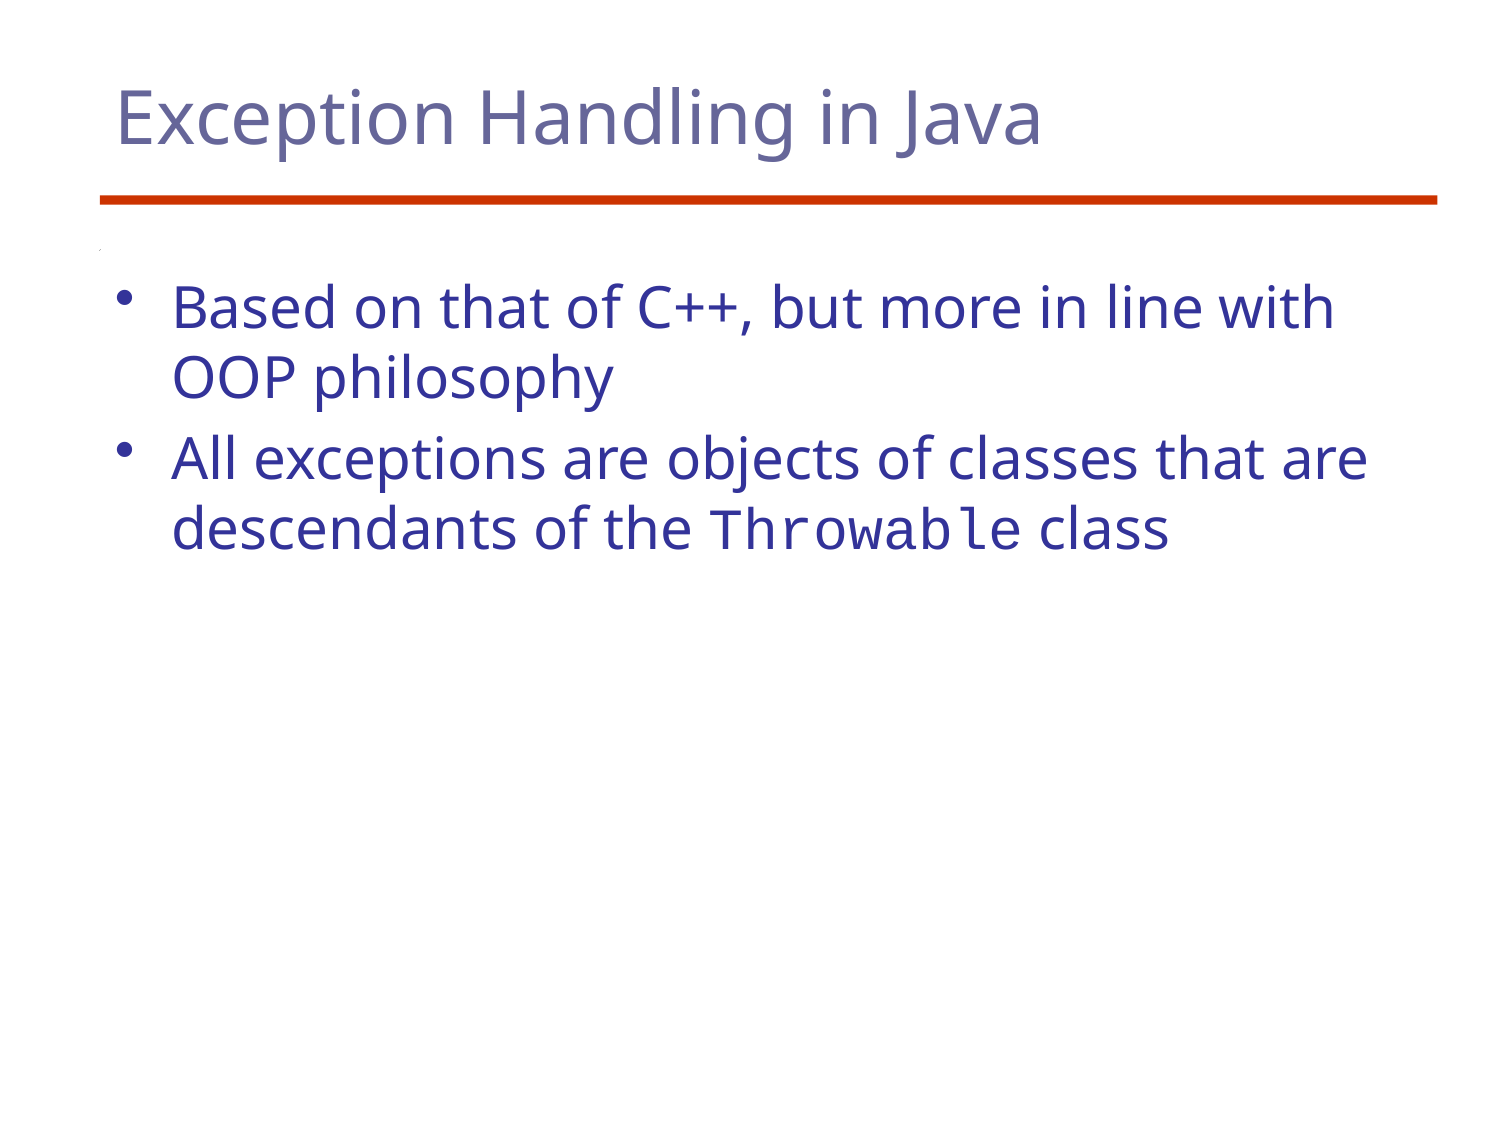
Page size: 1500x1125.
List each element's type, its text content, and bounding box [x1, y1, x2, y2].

title Exception Handling in Java [99, 62, 1438, 250]
list Based on that of C++, but more in line with OOP philosophy All exceptions are objects of classes that are descendants of the Throwable class [99, 262, 1438, 1013]
